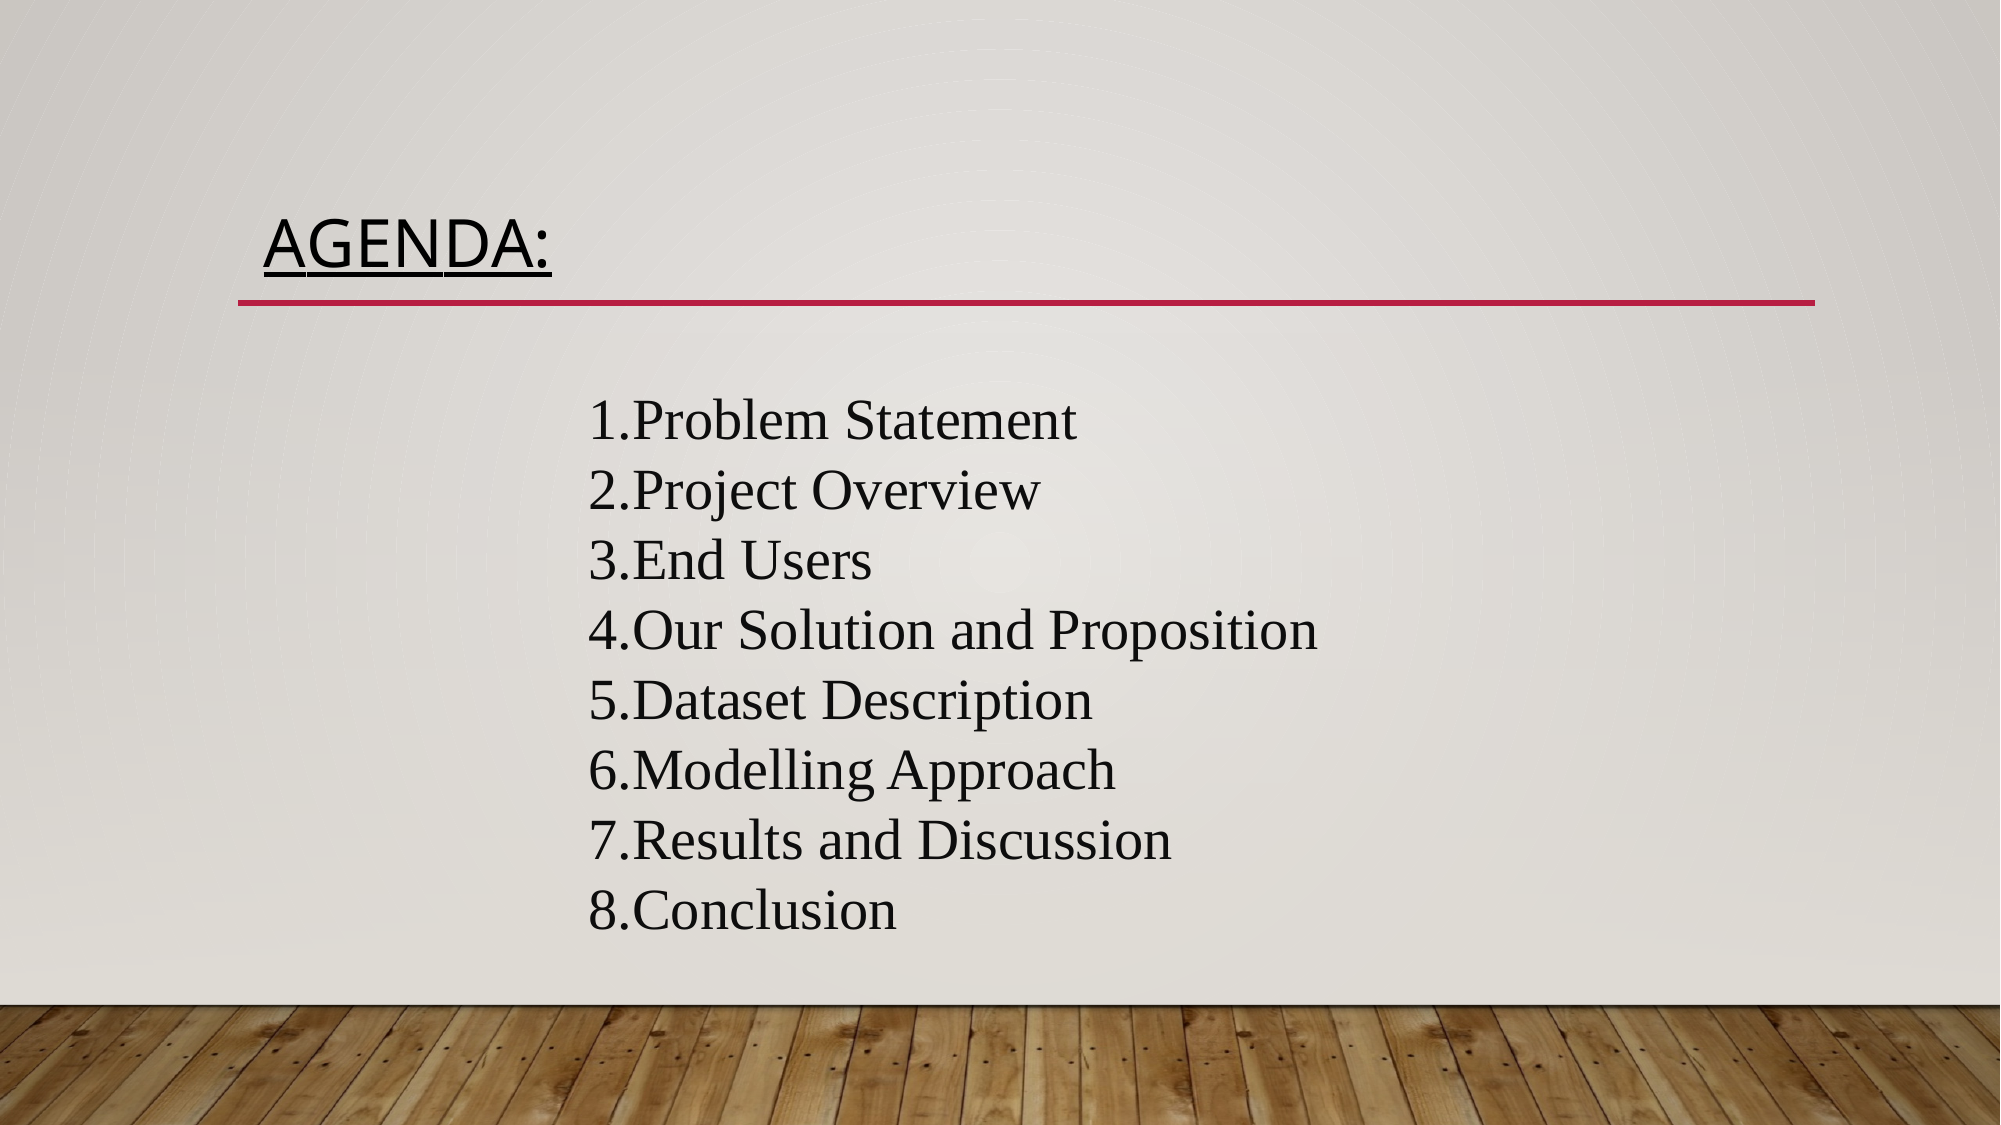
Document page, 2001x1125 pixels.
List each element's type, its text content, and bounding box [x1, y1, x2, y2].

text_box Problem Statement Project Overview End Users Our Solution and Proposition Dataset Description Modelling Approach Results and Discussion Conclusion [573, 304, 1399, 1019]
title AGENDA: [261, 198, 1837, 389]
picture [0, 1005, 2000, 1125]
